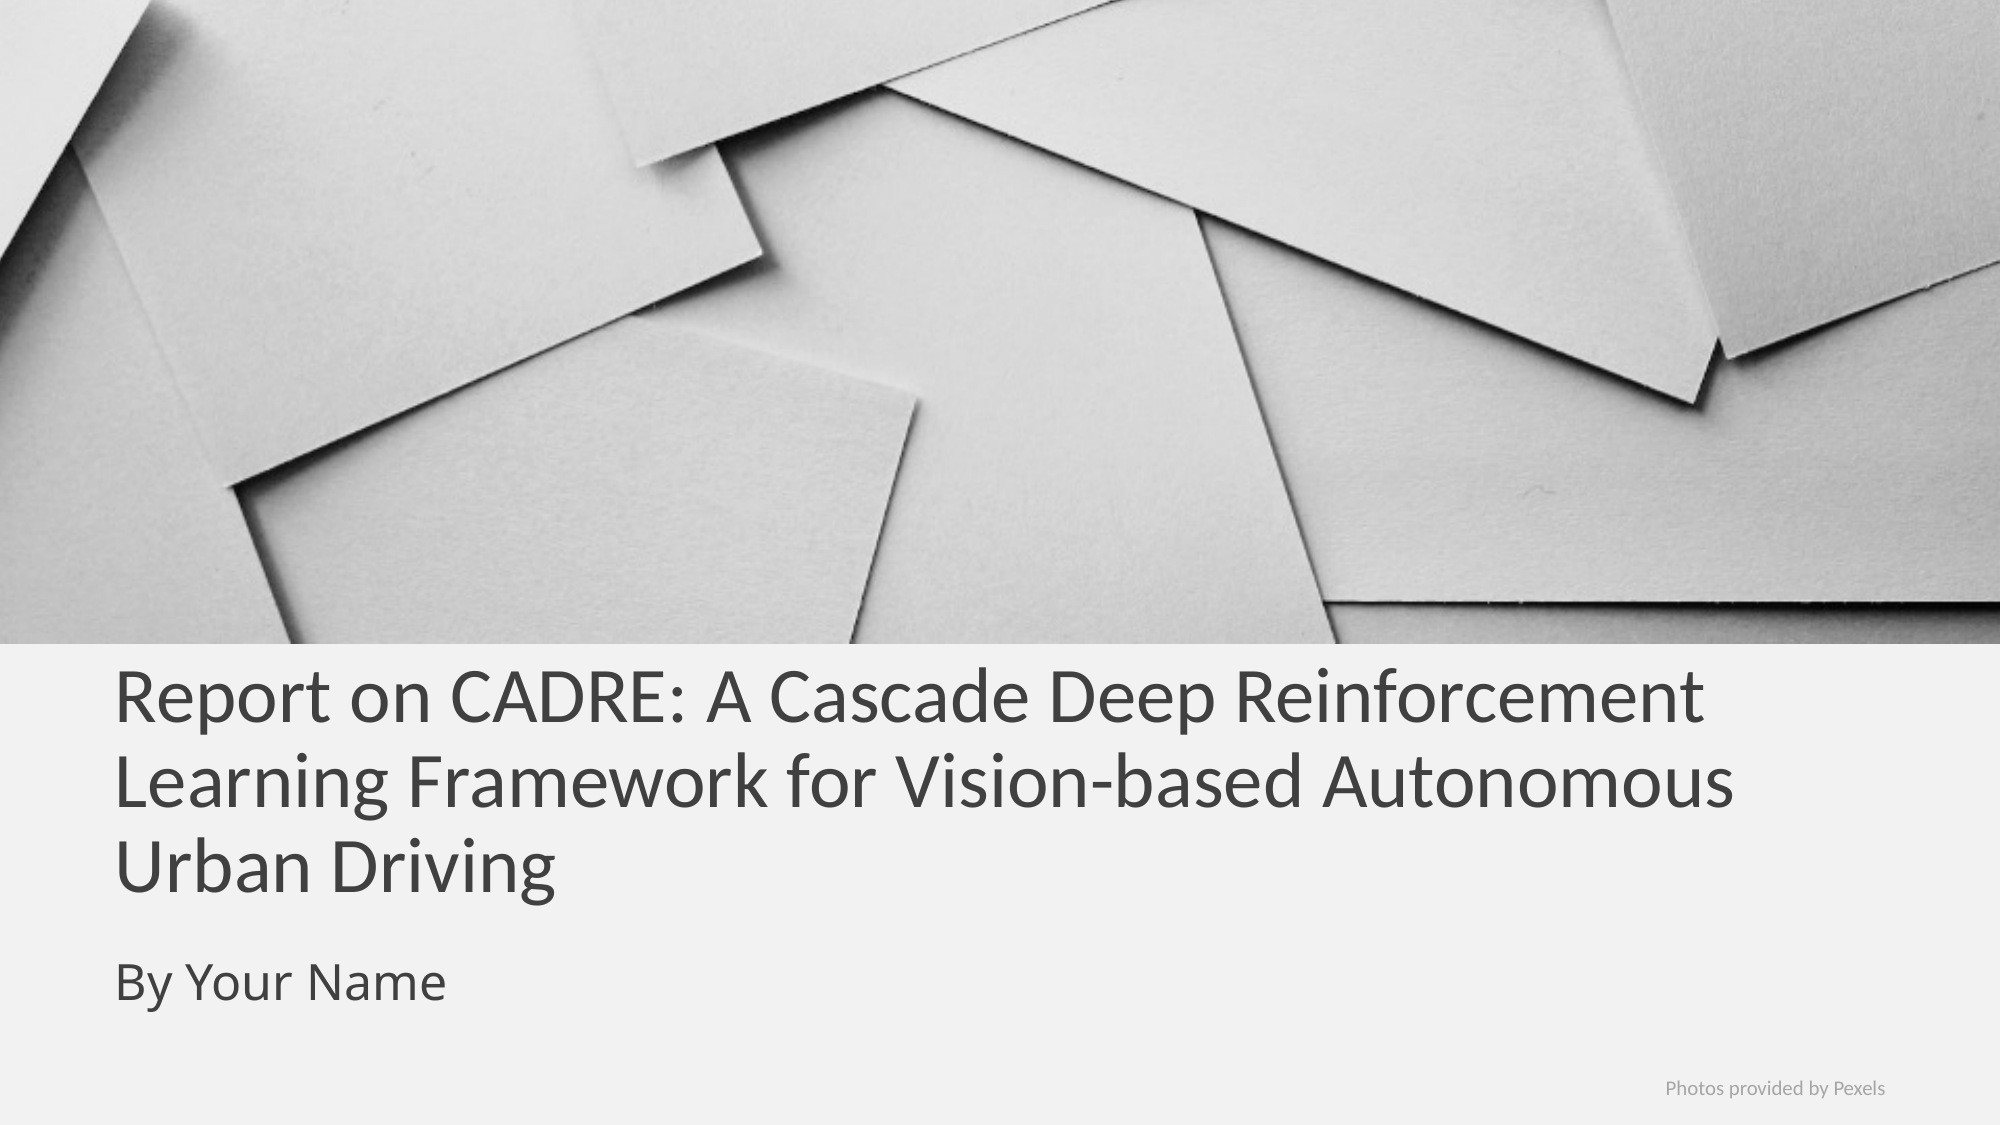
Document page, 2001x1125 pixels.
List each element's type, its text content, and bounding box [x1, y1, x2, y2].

picture [0, 0, 2000, 645]
subtitle By Your Name [99, 940, 1900, 1019]
title Report on CADRE: A Cascade Deep Reinforcement Learning Framework for Vision-based Autonomous Urban Driving [99, 645, 1900, 917]
